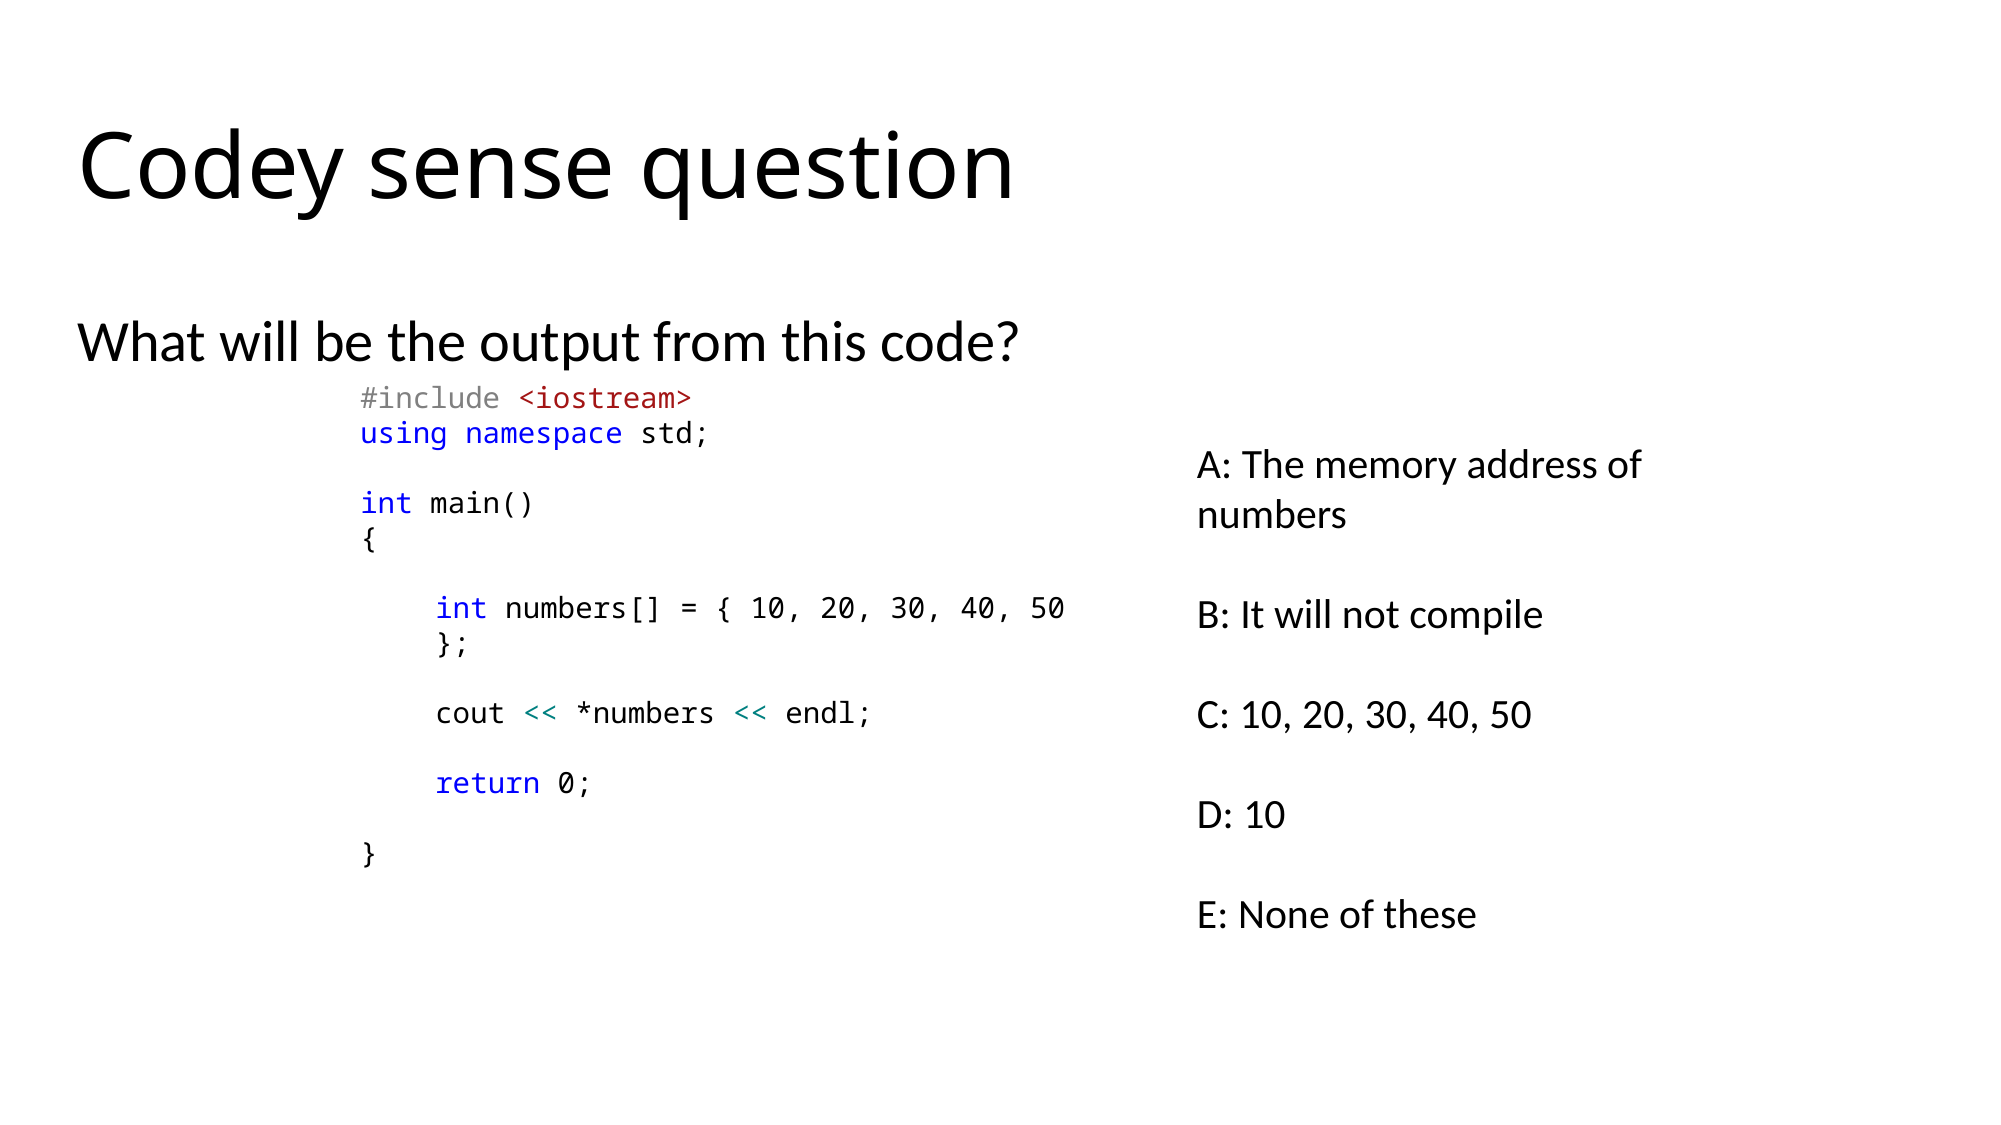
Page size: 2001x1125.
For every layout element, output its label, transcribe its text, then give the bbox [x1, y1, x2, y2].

text_box #include <iostream> using namespace std; int main() { int numbers[] = { 10, 20, 30, 40, 50 }; cout << *numbers << endl; return 0; } [345, 372, 1096, 877]
title Codey sense question [62, 59, 1938, 278]
text_box A: The memory address of numbers B: It will not compile C: 10, 20, 30, 40, 50 D: 10 E: None of these [1182, 429, 1675, 945]
list What will be the output from this code? [62, 303, 1938, 1017]
